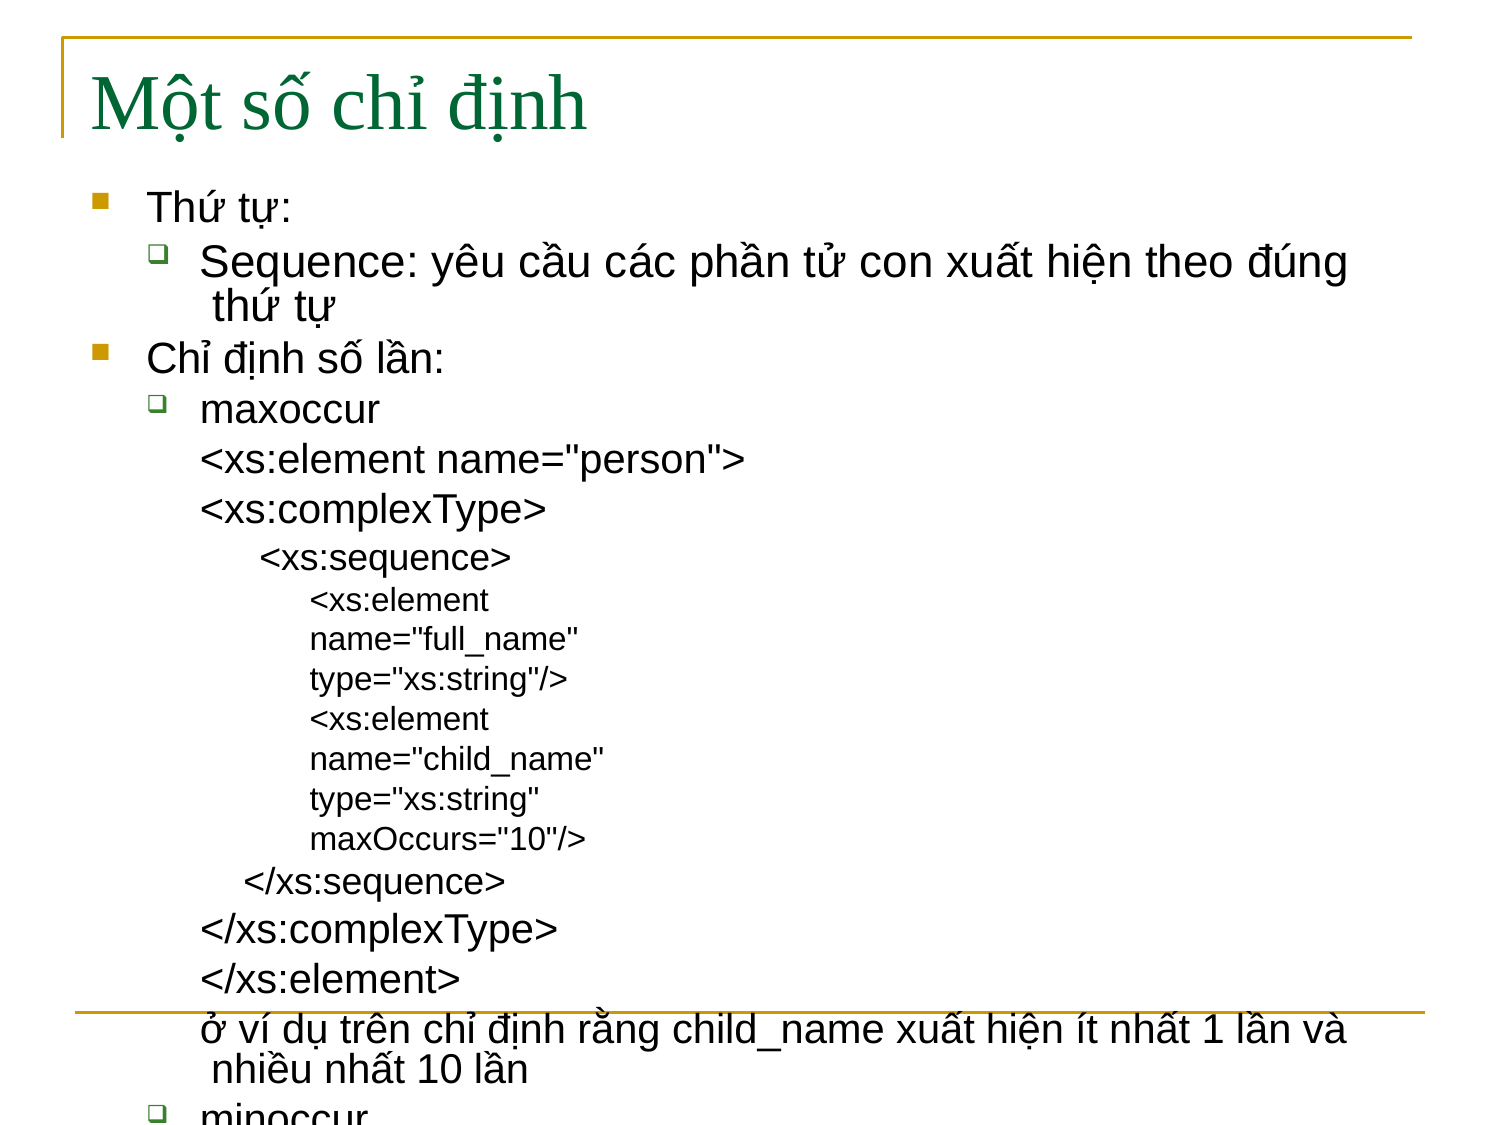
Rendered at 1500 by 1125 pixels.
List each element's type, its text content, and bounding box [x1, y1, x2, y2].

title Một số chỉ định [87, 48, 592, 176]
text_box Thứ tự: Sequence: yêu cầu các phần tử con xuất hiện theo đúng thứ tự Chỉ định số lần: maxoccur <xs:element name="person"> <xs:complexType> <xs:sequence> <xs:element name="full_name" type="xs:string"/> <xs:element name="child_name" type="xs:string" maxOccurs="10"/> </xs:sequence> </xs:complexType> </xs:element> ở ví dụ trên chỉ định rằng child_name xuất hiện ít nhất 1 lần và nhiều nhất 10 lần minoccur [87, 176, 1354, 1125]
